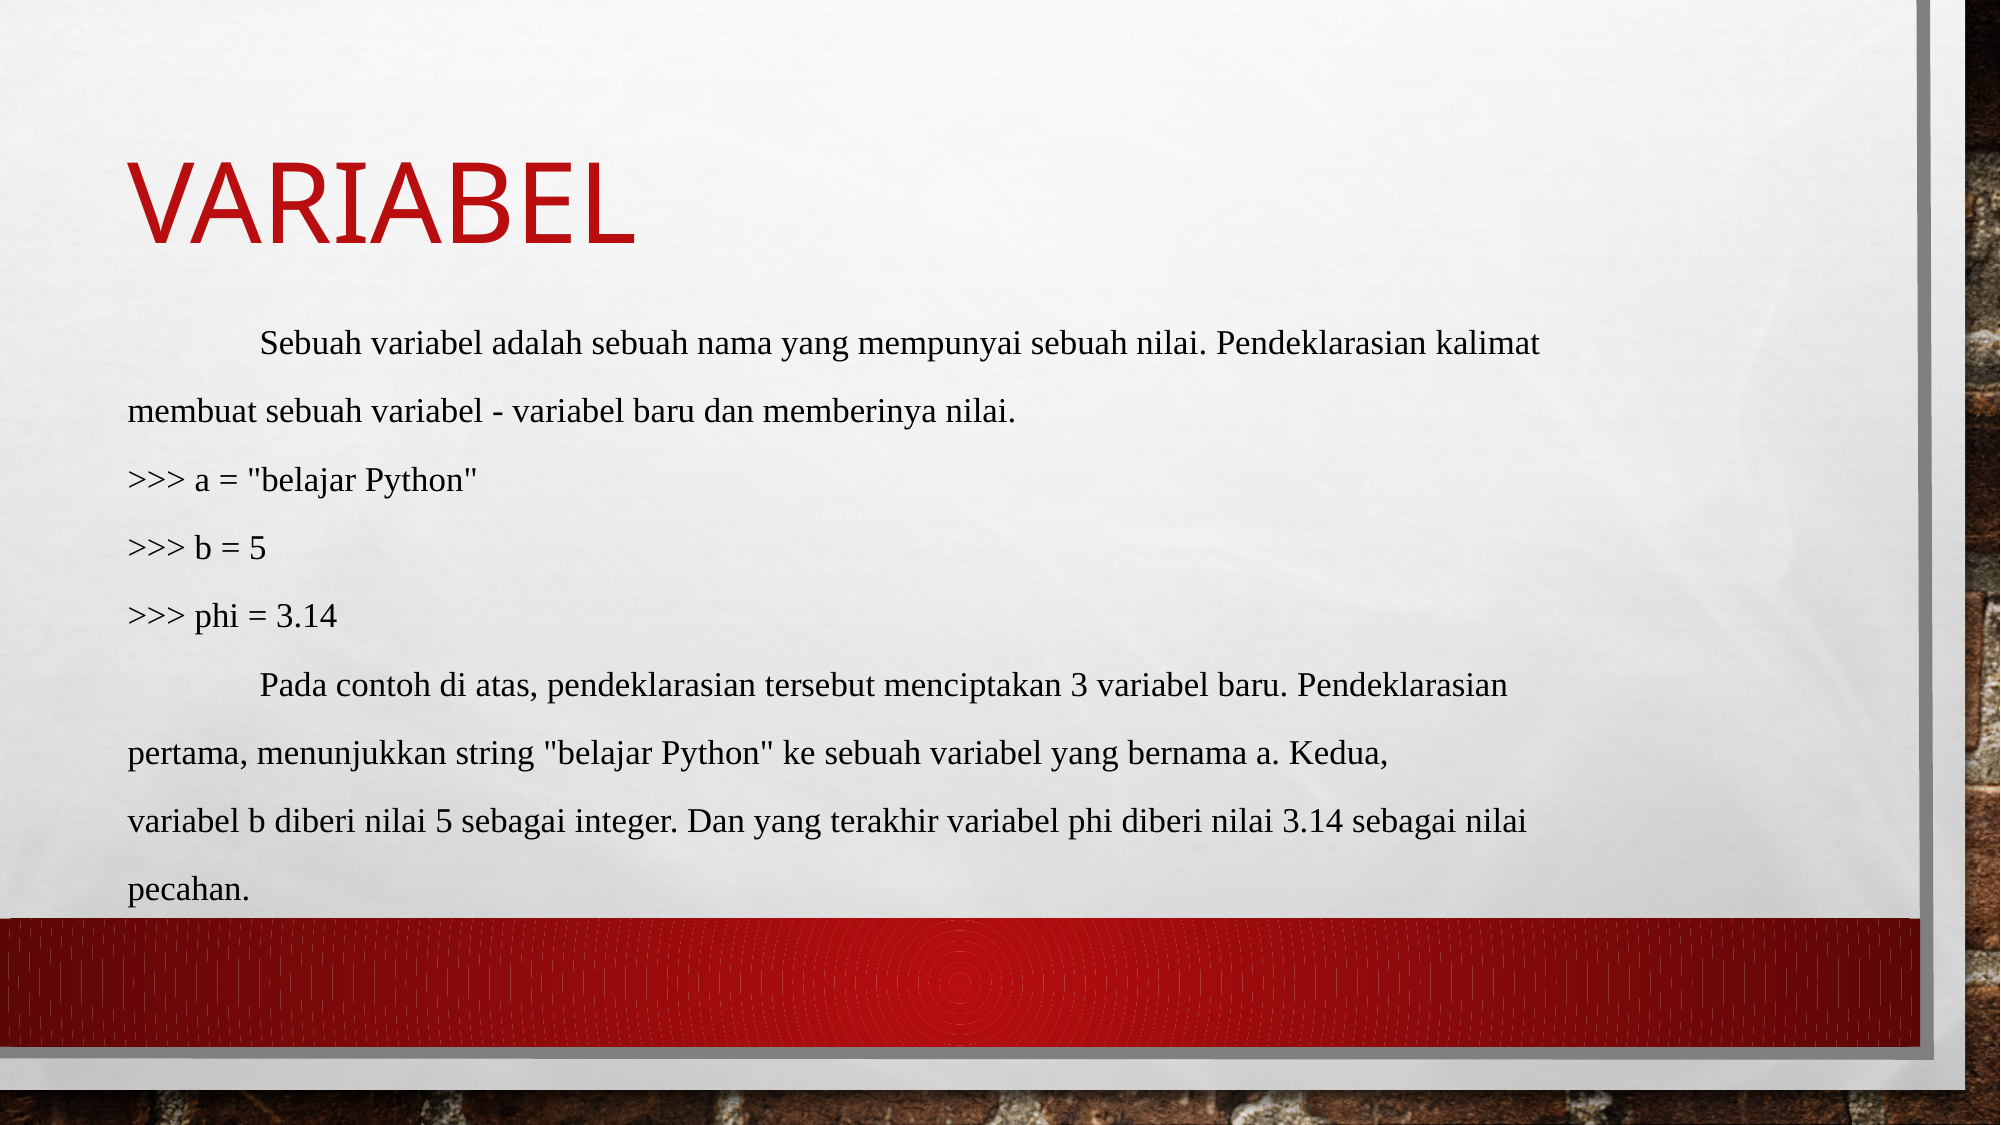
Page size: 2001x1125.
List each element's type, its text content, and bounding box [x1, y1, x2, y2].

list Sebuah variabel adalah sebuah nama yang mempunyai sebuah nilai. Pendeklarasian kalimat membuat sebuah variabel - variabel baru dan memberinya nilai. >>> a = "belajar Python" >>> b = 5 >>> phi = 3.14 Pada contoh di atas, pendeklarasian tersebut menciptakan 3 variabel baru. Pendeklarasian pertama, menunjukkan string "belajar Python" ke sebuah variabel yang bernama a. Kedua, variabel b diberi nilai 5 sebagai integer. Dan yang terakhir variabel phi diberi nilai 3.14 sebagai nilai pecahan. [112, 301, 1818, 918]
title variabel [112, 112, 1818, 301]
picture [0, 0, 2000, 1125]
